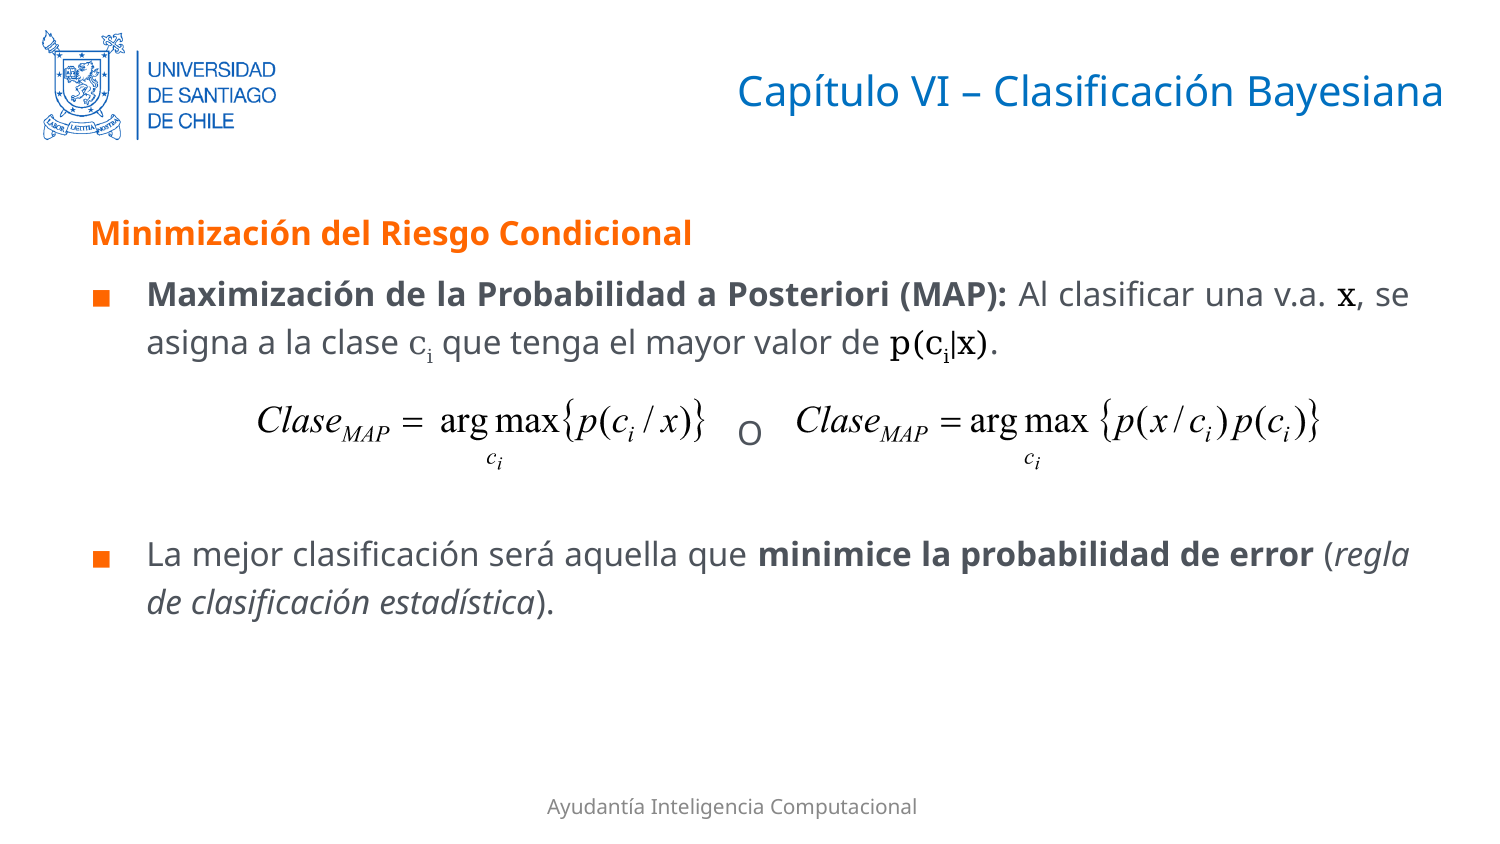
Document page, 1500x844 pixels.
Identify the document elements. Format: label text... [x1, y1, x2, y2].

list Minimización del Riesgo Condicional Maximización de la Probabilidad a Posteriori (MAP): Al clasificar una v.a. x, se asigna a la clase ci que tenga el mayor valor de p(ci|x). O La mejor clasificación será aquella que minimice la probabilidad de error (regla de clasificación estadística). [75, 196, 1425, 754]
picture [792, 397, 1324, 474]
footer Ayudantía Inteligencia Computacional [307, 776, 1158, 836]
picture [253, 398, 707, 474]
picture [29, 20, 289, 151]
title Capítulo VI – Clasificación Bayesiana [312, 43, 1461, 137]
